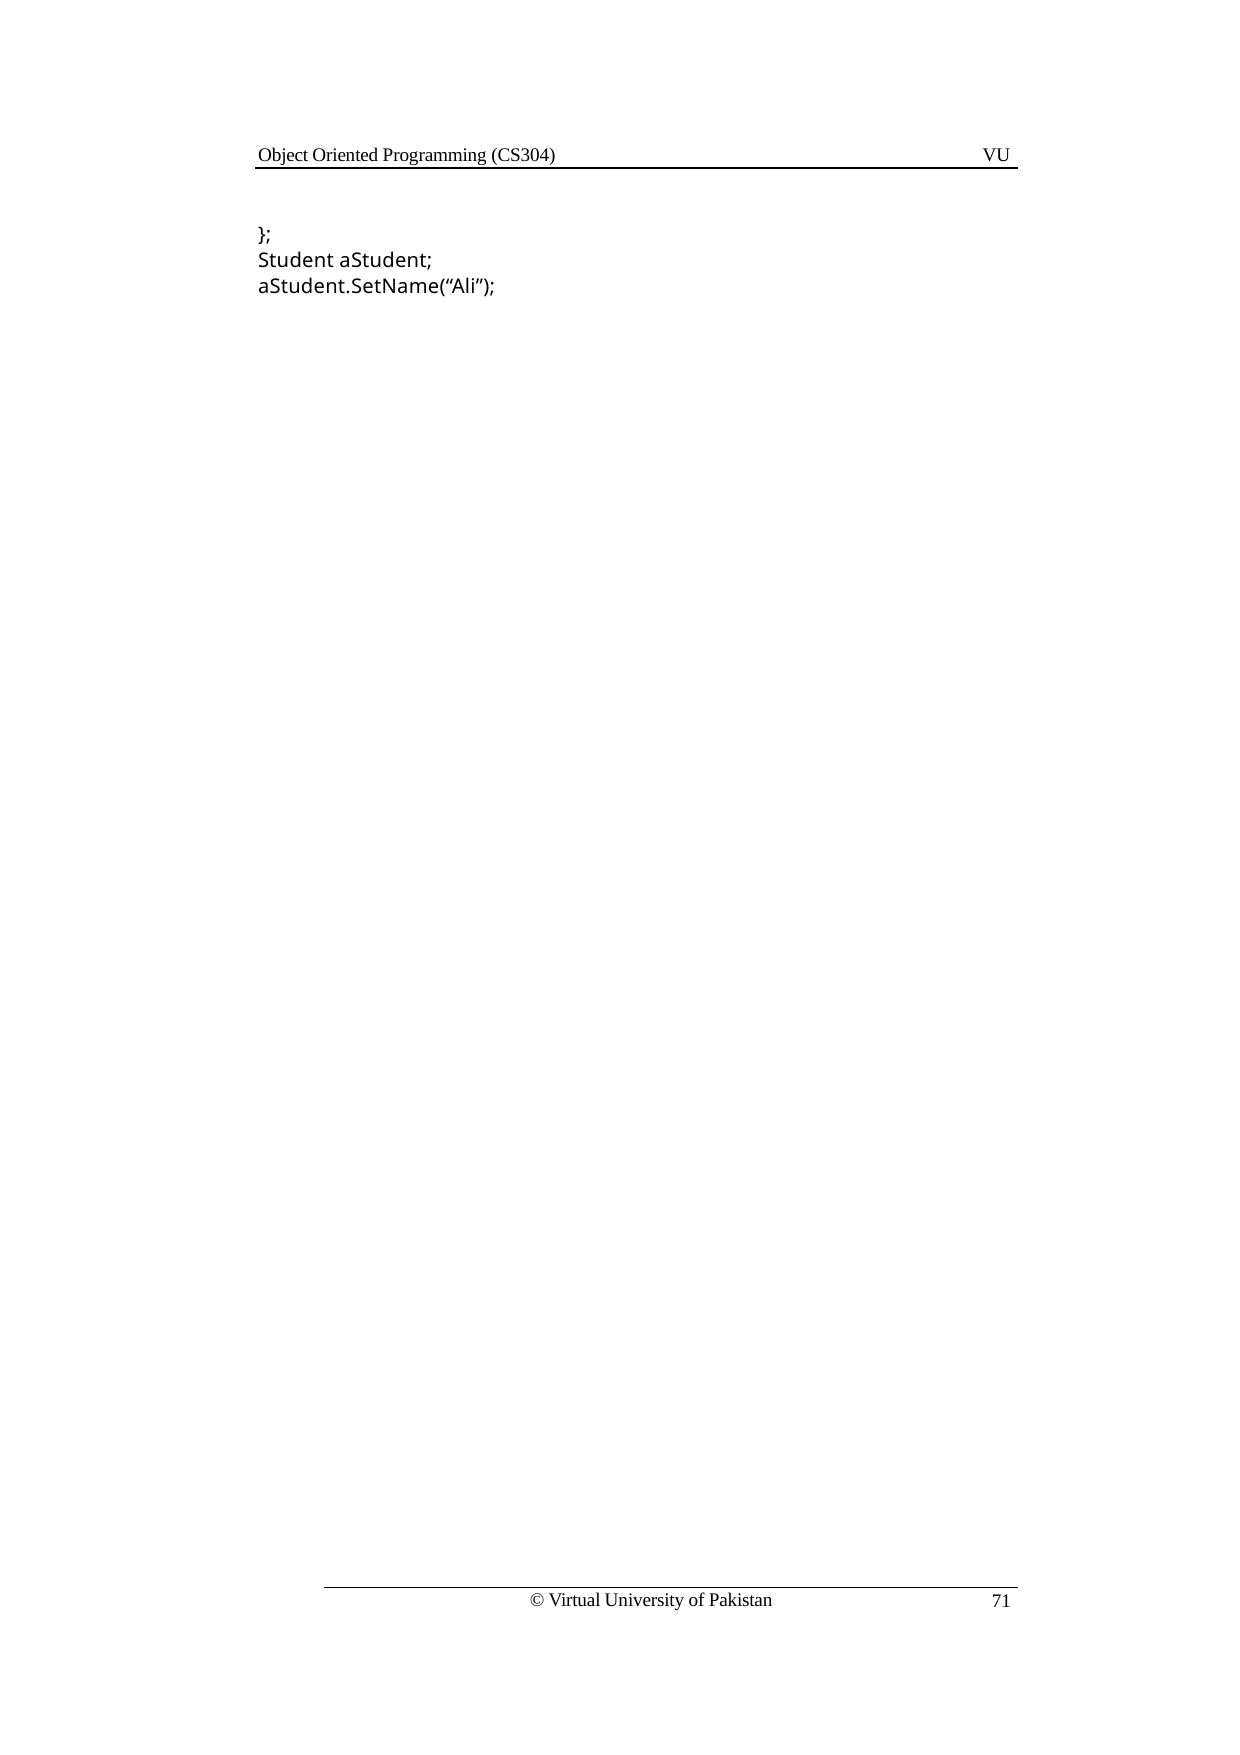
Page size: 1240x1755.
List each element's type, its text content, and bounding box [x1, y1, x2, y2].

text_box Object Oriented Programming (CS304) [256, 141, 561, 166]
text_box 71 [989, 1588, 1014, 1612]
text_box © Virtual University of Pakistan [527, 1586, 781, 1610]
text_box VU [980, 141, 1013, 166]
text_box }; Student aStudent; aStudent.SetName(“Ali”); [256, 221, 502, 298]
